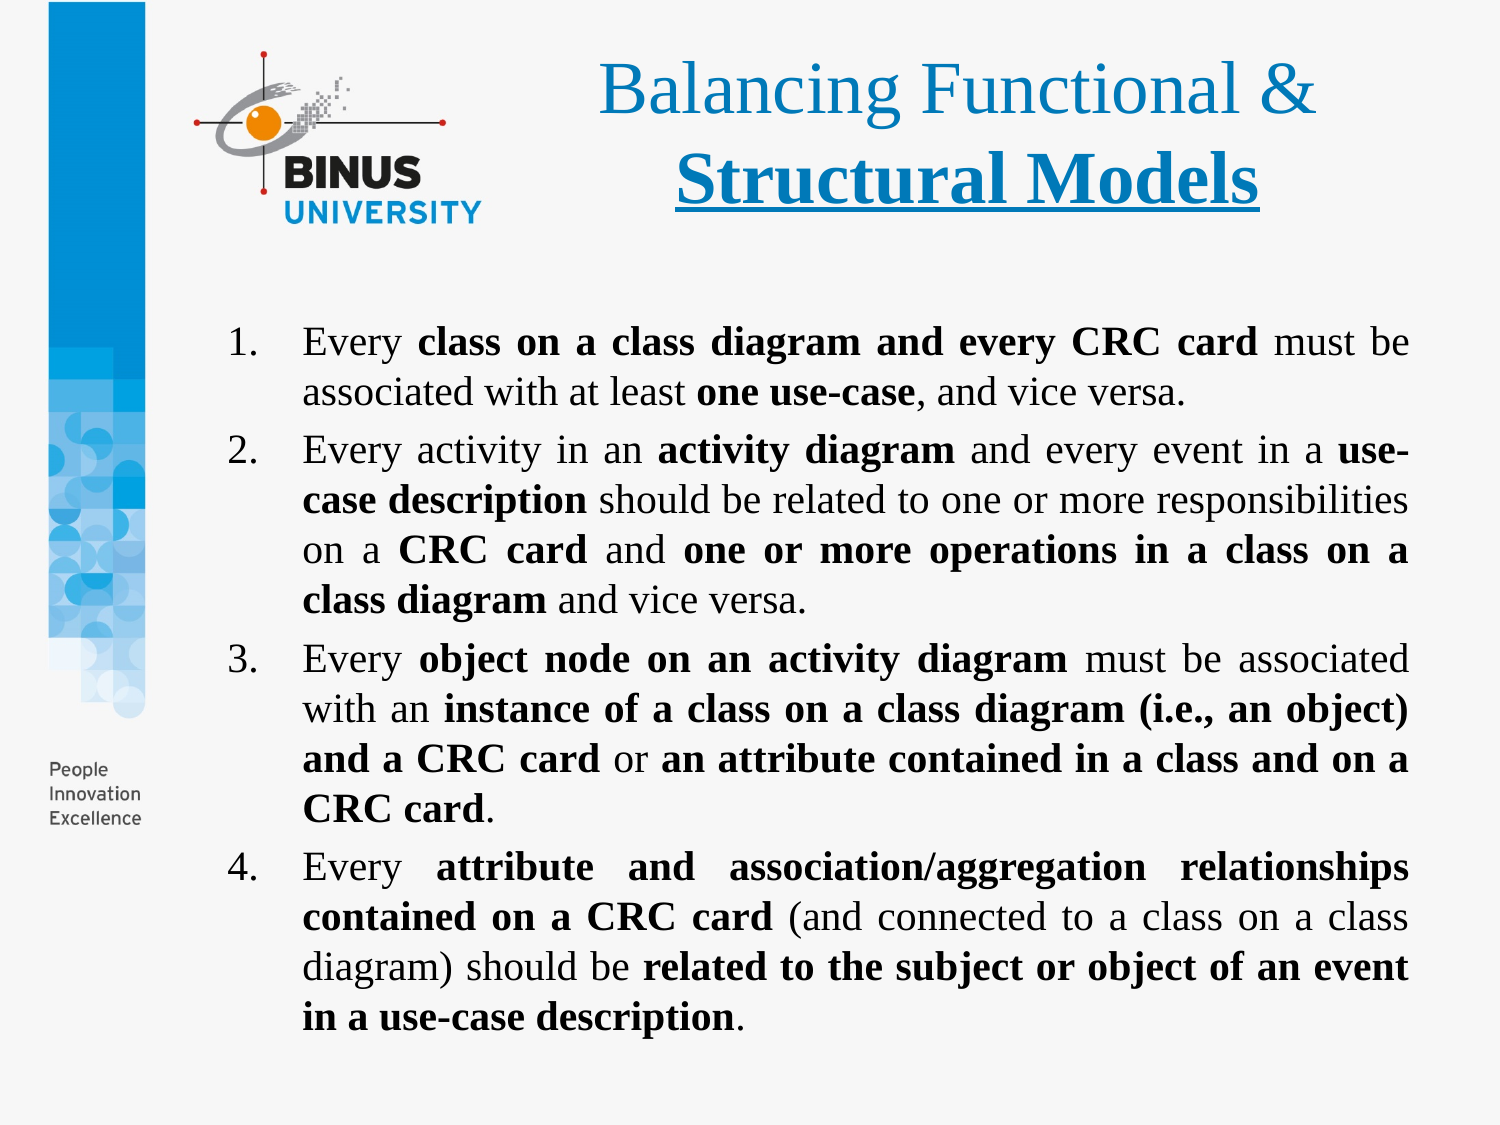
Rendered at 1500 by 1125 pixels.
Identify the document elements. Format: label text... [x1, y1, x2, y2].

title Balancing Functional & Structural Models [472, 43, 1463, 213]
picture [0, 0, 1500, 845]
list Every class on a class diagram and every CRC card must be associated with at least one use-case, and vice versa. Every activity in an activity diagram and every event in a use-case description should be related to one or more responsibilities on a CRC card and one or more operations in a class on a class diagram and vice versa. Every object node on an activity diagram must be associated with an instance of a class on a class diagram (i.e., an object) and a CRC card or an attribute contained in a class and on a CRC card. Every attribute and association/aggregation relationships contained on a CRC card (and connected to a class on a class diagram) should be related to the subject or object of an event in a use-case description. [212, 306, 1425, 1082]
